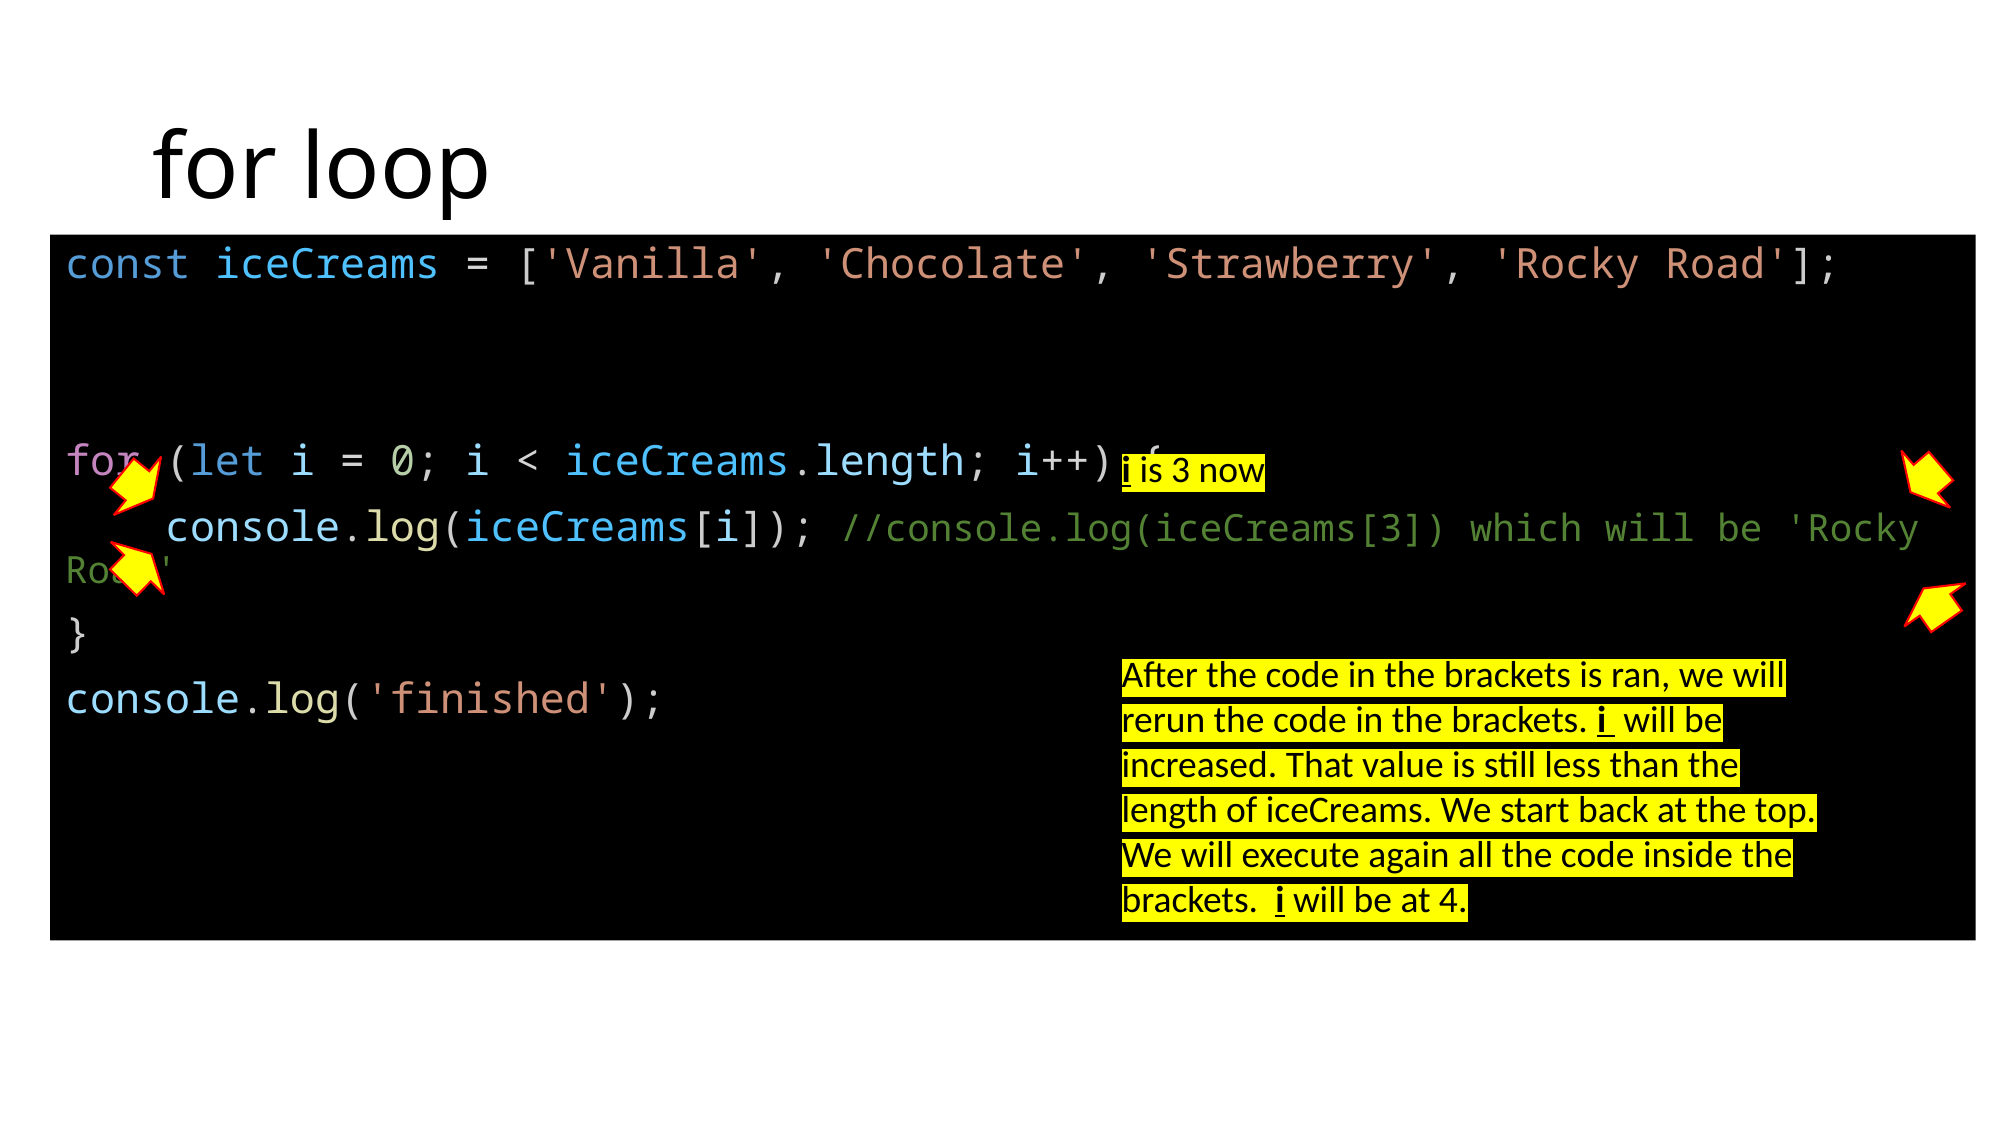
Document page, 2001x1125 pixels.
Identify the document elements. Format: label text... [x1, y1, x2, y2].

text_box const iceCreams = ['Vanilla', 'Chocolate', 'Strawberry', 'Rocky Road']; for (let i = 0; i < iceCreams.length; i++) { console.log(iceCreams[i]); //console.log(iceCreams[3]) which will be 'Rocky Road' } console.log('finished'); [50, 234, 1976, 941]
text_box After the code in the brackets is ran, we will rerun the code in the brackets. i will be increased. That value is still less than the length of iceCreams. We start back at the top. We will execute again all the code inside the brackets. i will be at 4. [1106, 642, 1840, 927]
title for loop [137, 59, 1863, 234]
text_box i is 3 now [1106, 437, 1814, 498]
text_box [1900, 449, 1955, 509]
text_box [108, 456, 163, 516]
text_box [108, 540, 166, 598]
text_box [1903, 582, 1967, 634]
